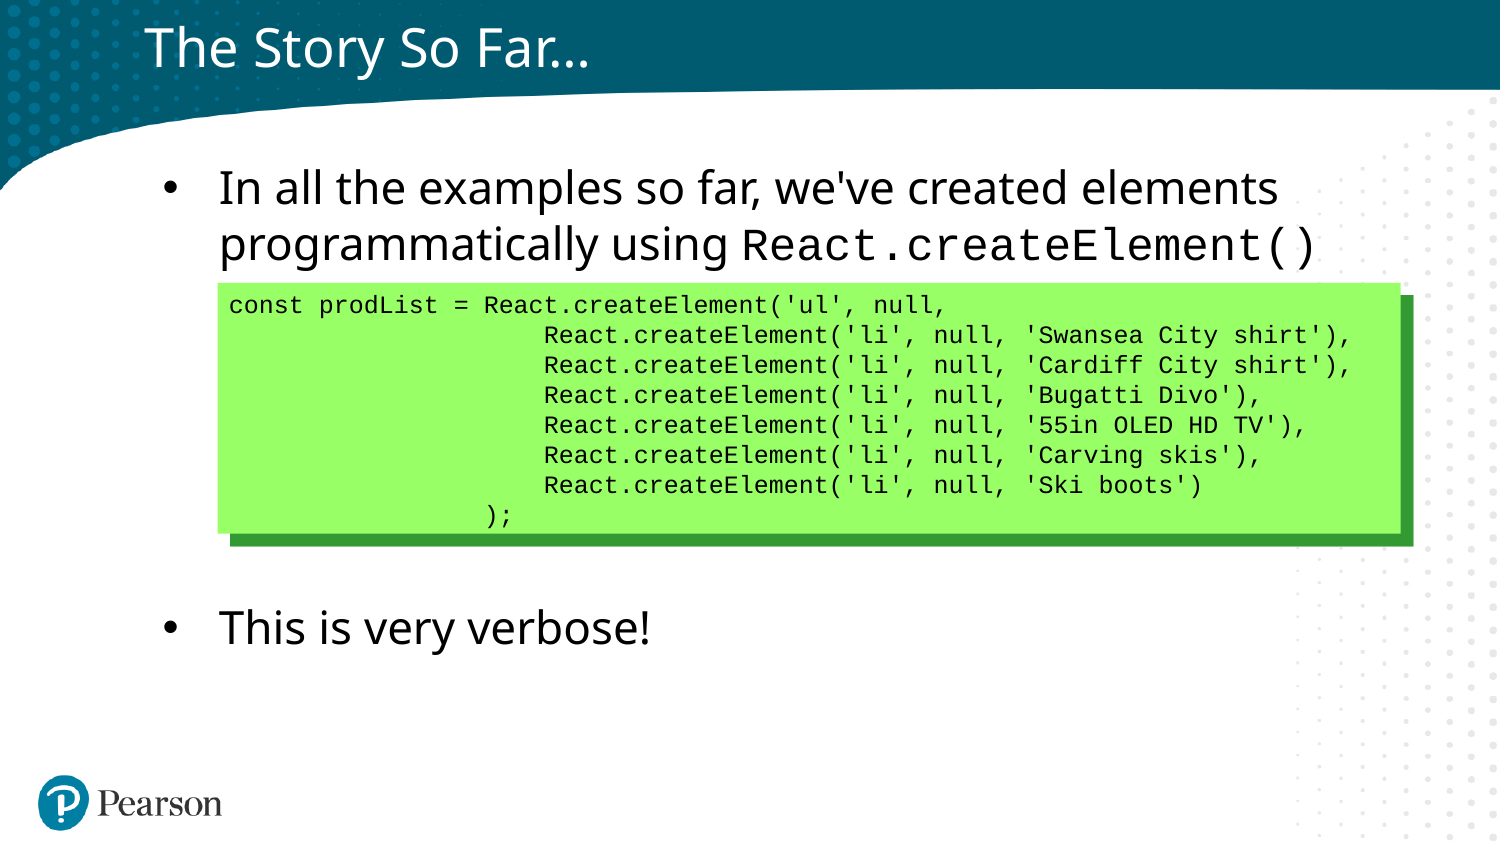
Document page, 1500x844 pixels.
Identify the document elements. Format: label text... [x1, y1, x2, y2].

title The Story So Far… [130, 6, 1369, 98]
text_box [475, 232, 1406, 835]
text_box const prodList = React.createElement('ul', null, React.createElement('li', null, 'Swansea City shirt'), React.createElement('li', null, 'Cardiff City shirt'), React.createElement('li', null, 'Bugatti Divo'), React.createElement('li', null, '55in OLED HD TV'), React.createElement('li', null, 'Carving skis'), React.createElement('li', null, 'Ski boots') ); [217, 282, 470, 534]
list In all the examples so far, we've created elements programmatically using React.createElement() This is very verbose! [147, 151, 1351, 766]
picture [0, 90, 1500, 844]
